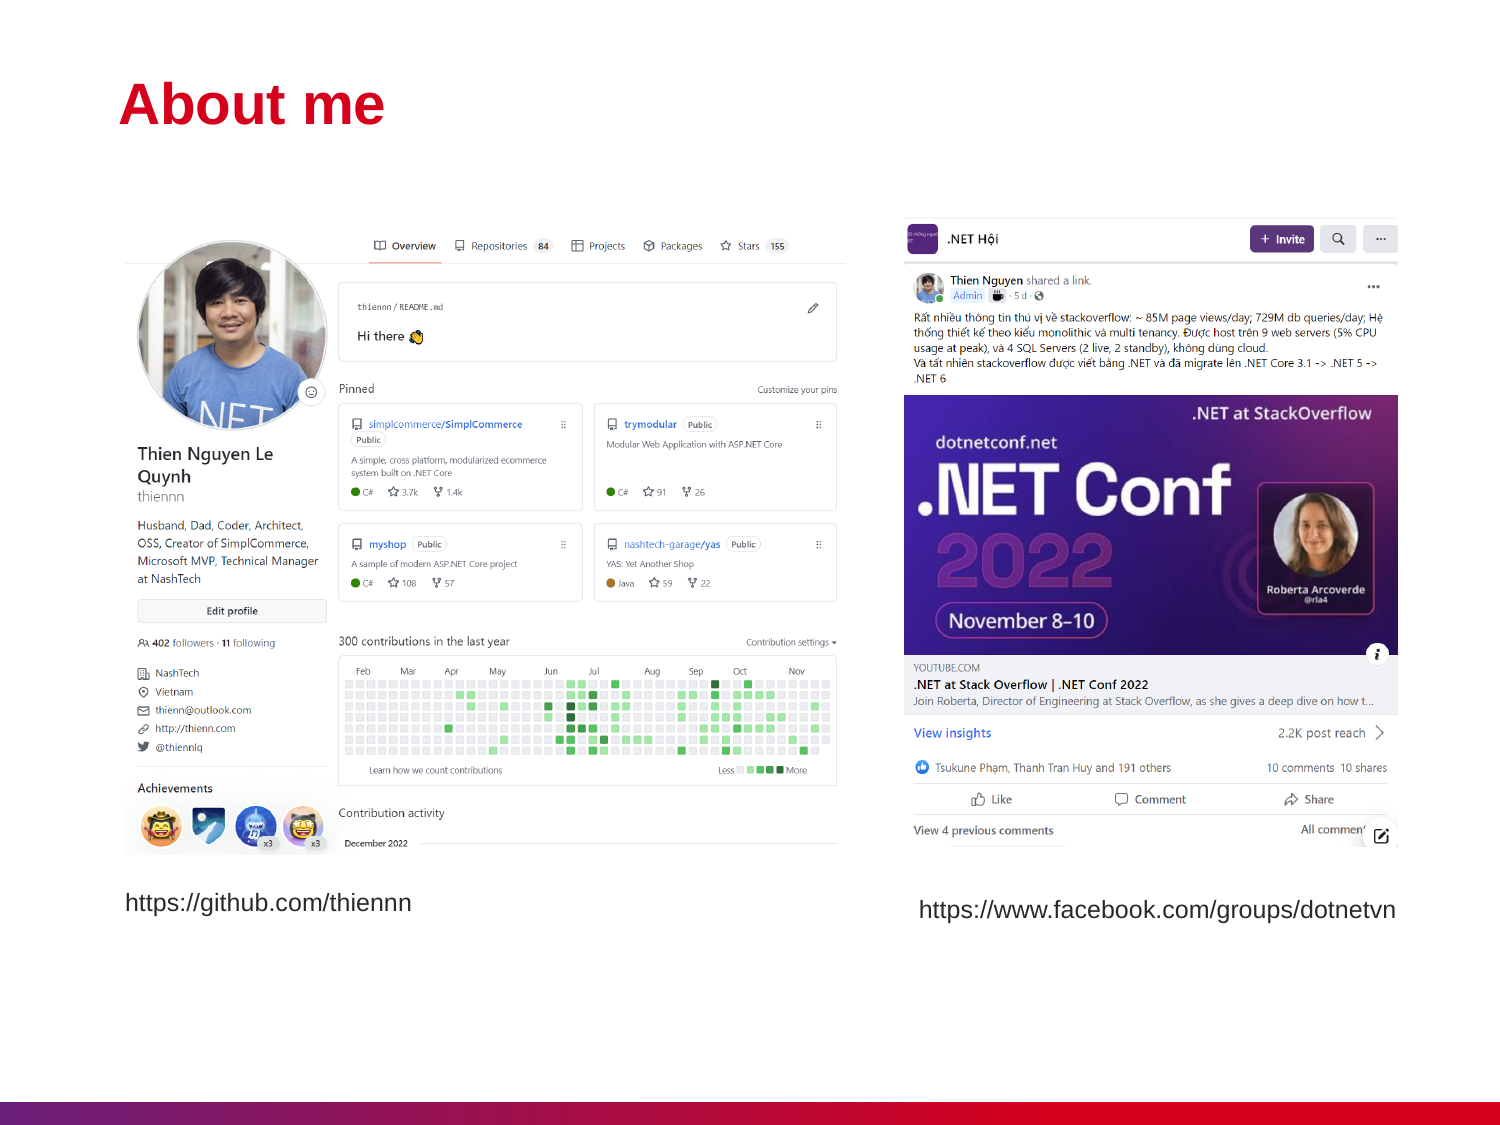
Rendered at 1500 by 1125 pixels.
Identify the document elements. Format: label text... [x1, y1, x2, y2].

text_box https://www.facebook.com/groups/dotnetvn [904, 886, 1463, 932]
text_box https://github.com/thiennn [110, 879, 625, 925]
title About me [103, 66, 1370, 155]
picture [125, 217, 847, 855]
picture [903, 217, 1398, 847]
